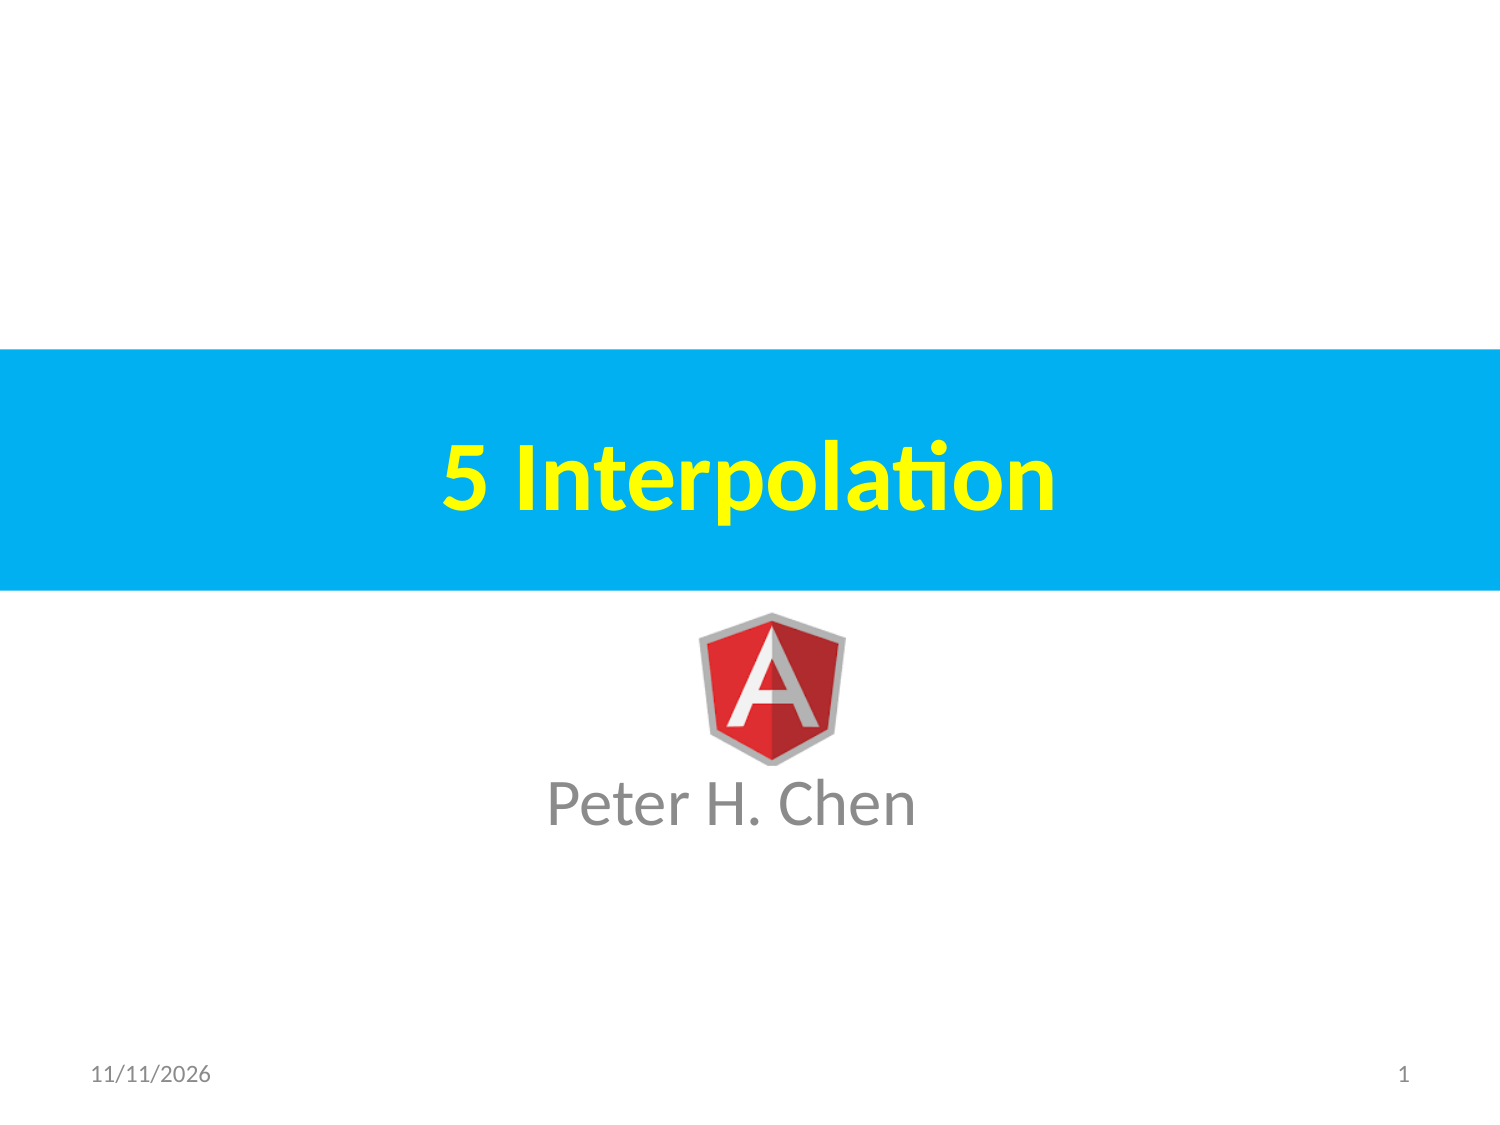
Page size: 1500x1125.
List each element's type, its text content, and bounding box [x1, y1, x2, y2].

slide_number 1 [1074, 1042, 1425, 1103]
title 5 Interpolation [0, 349, 1500, 591]
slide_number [75, 1042, 425, 1103]
subtitle Peter H. Chen [206, 751, 1257, 866]
picture [694, 609, 846, 771]
